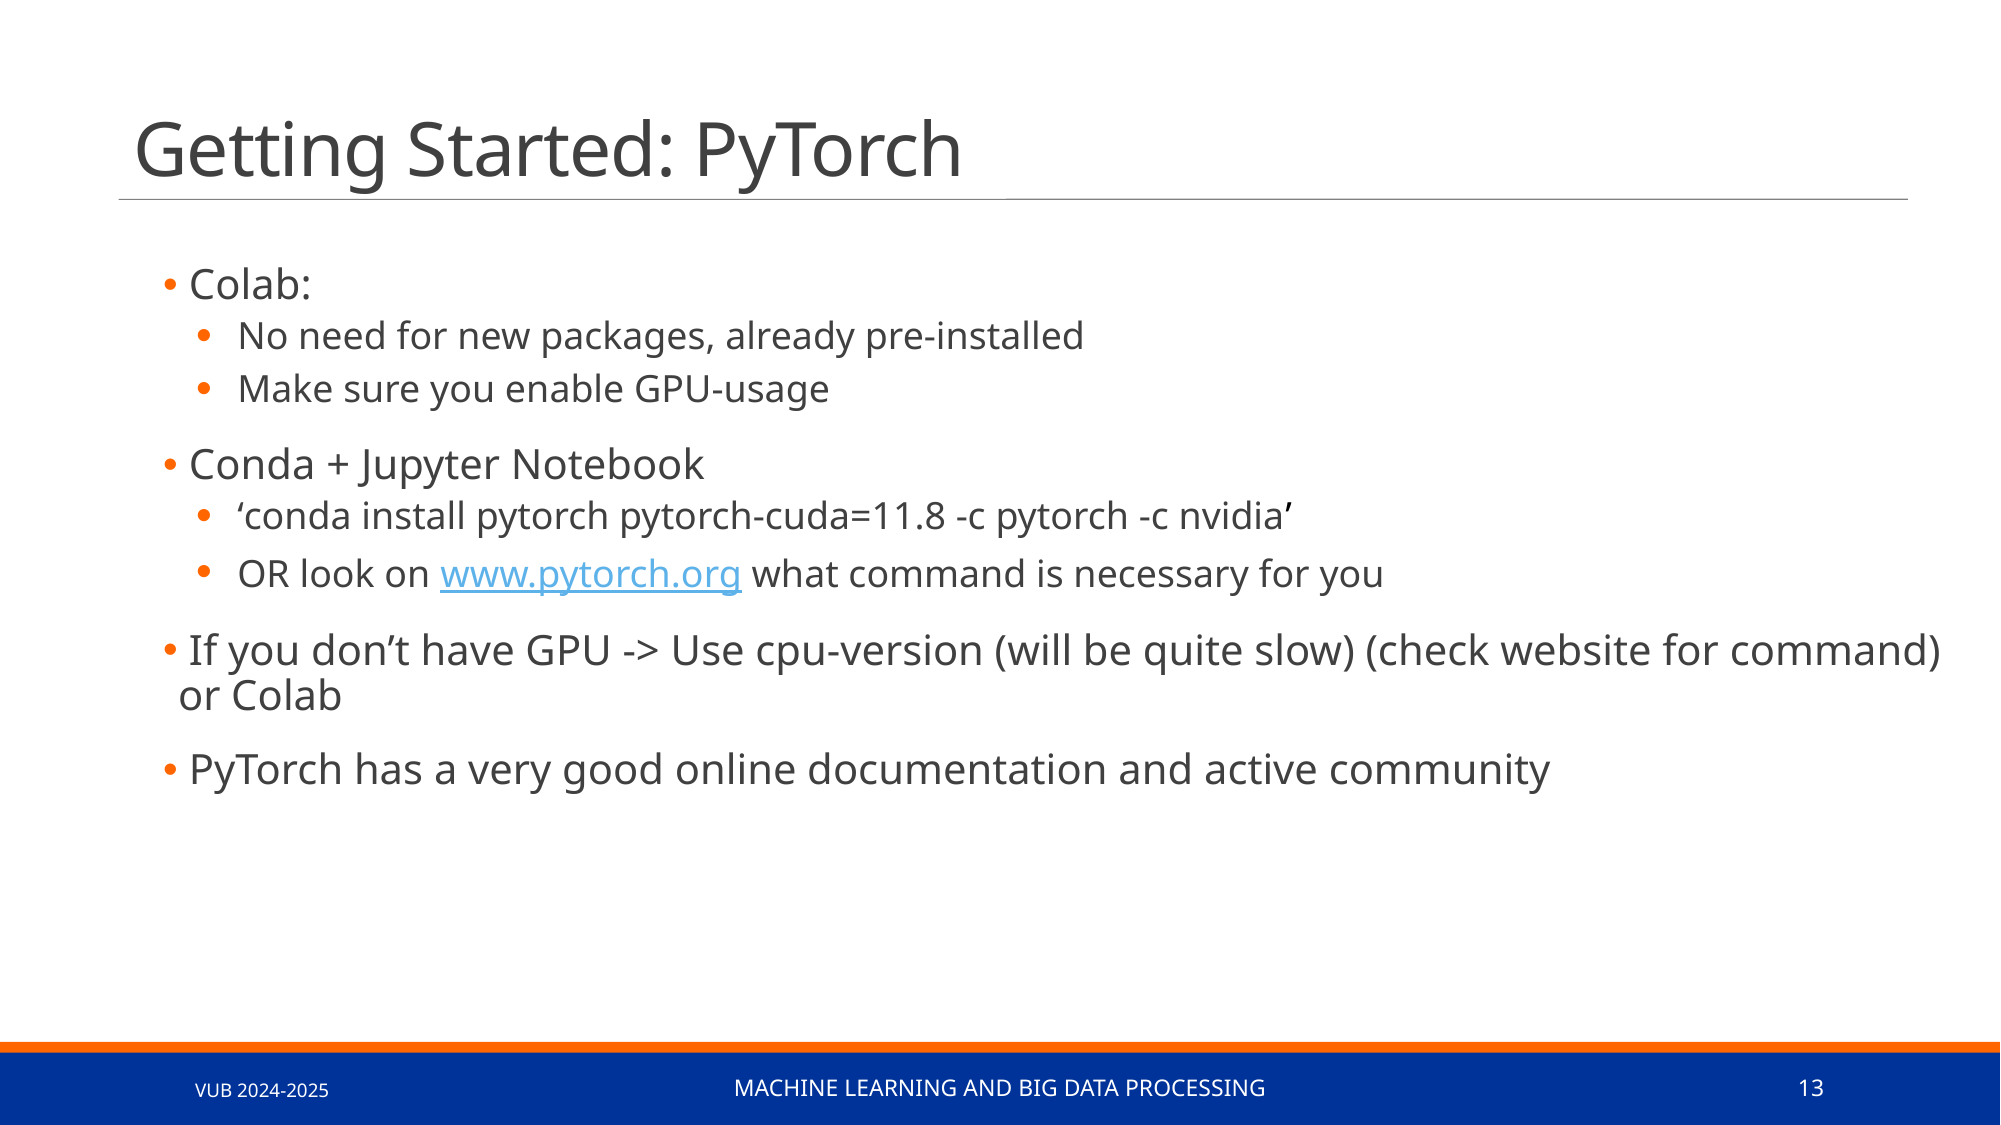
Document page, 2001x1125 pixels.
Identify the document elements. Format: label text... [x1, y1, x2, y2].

slide_number VUB 2024-2025 [180, 1059, 605, 1120]
slide_number 13 [1624, 1059, 1840, 1120]
footer Machine learning and big data processing [605, 1059, 1396, 1120]
list Colab: No need for new packages, already pre-installed Make sure you enable GPU-usage Conda + Jupyter Notebook ‘conda install pytorch pytorch-cuda=11.8 -c pytorch -c nvidia’ OR look on www.pytorch.org what command is necessary for you If you don’t have GPU -> Use cpu-version (will be quite slow) (check website for command) or Colab PyTorch has a very good online documentation and active community [163, 256, 1953, 984]
title Getting Started: PyTorch [118, 0, 1908, 200]
